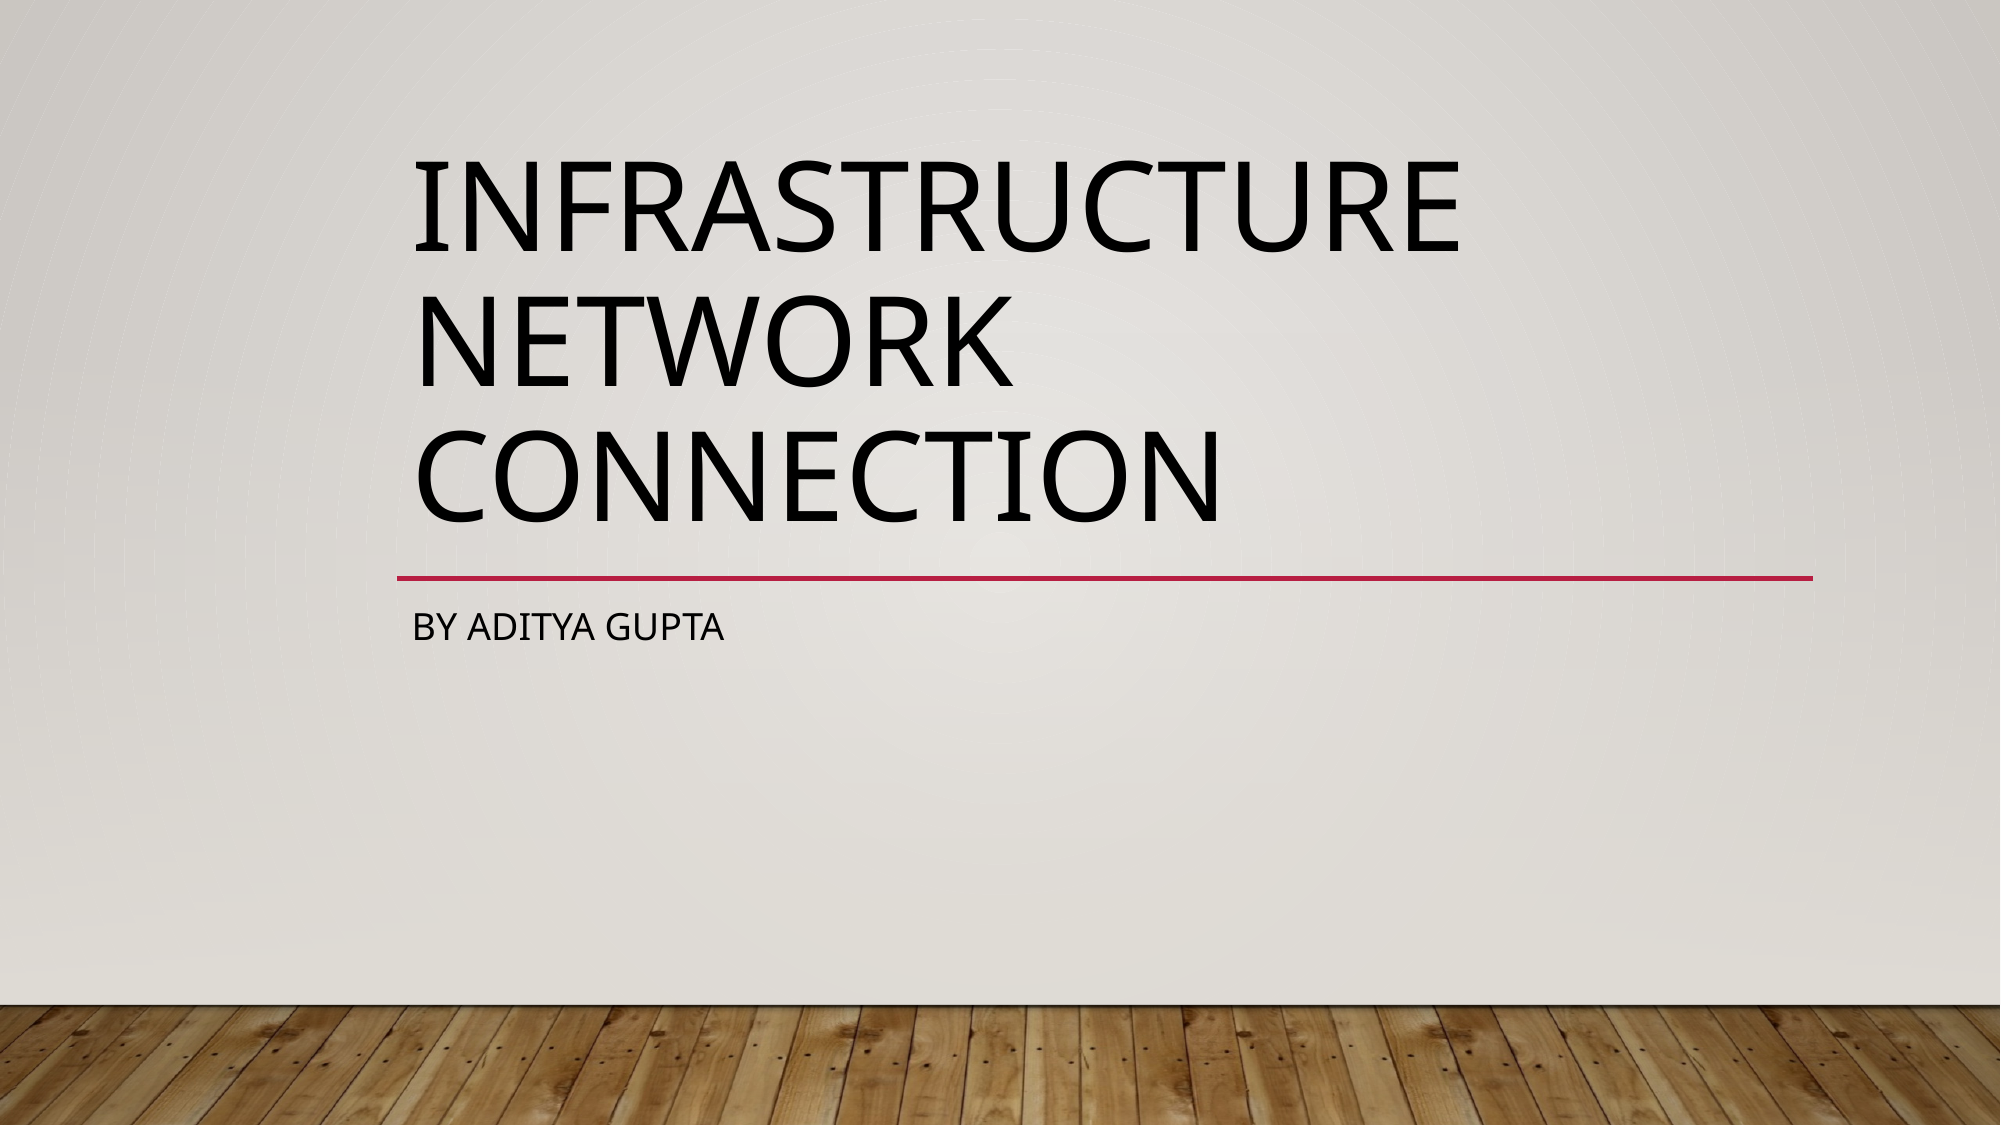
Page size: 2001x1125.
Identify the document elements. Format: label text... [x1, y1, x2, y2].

picture [0, 1005, 2000, 1125]
subtitle By Aditya gupta [396, 579, 1814, 740]
title Infrastructure Network Connection [396, 131, 1814, 549]
